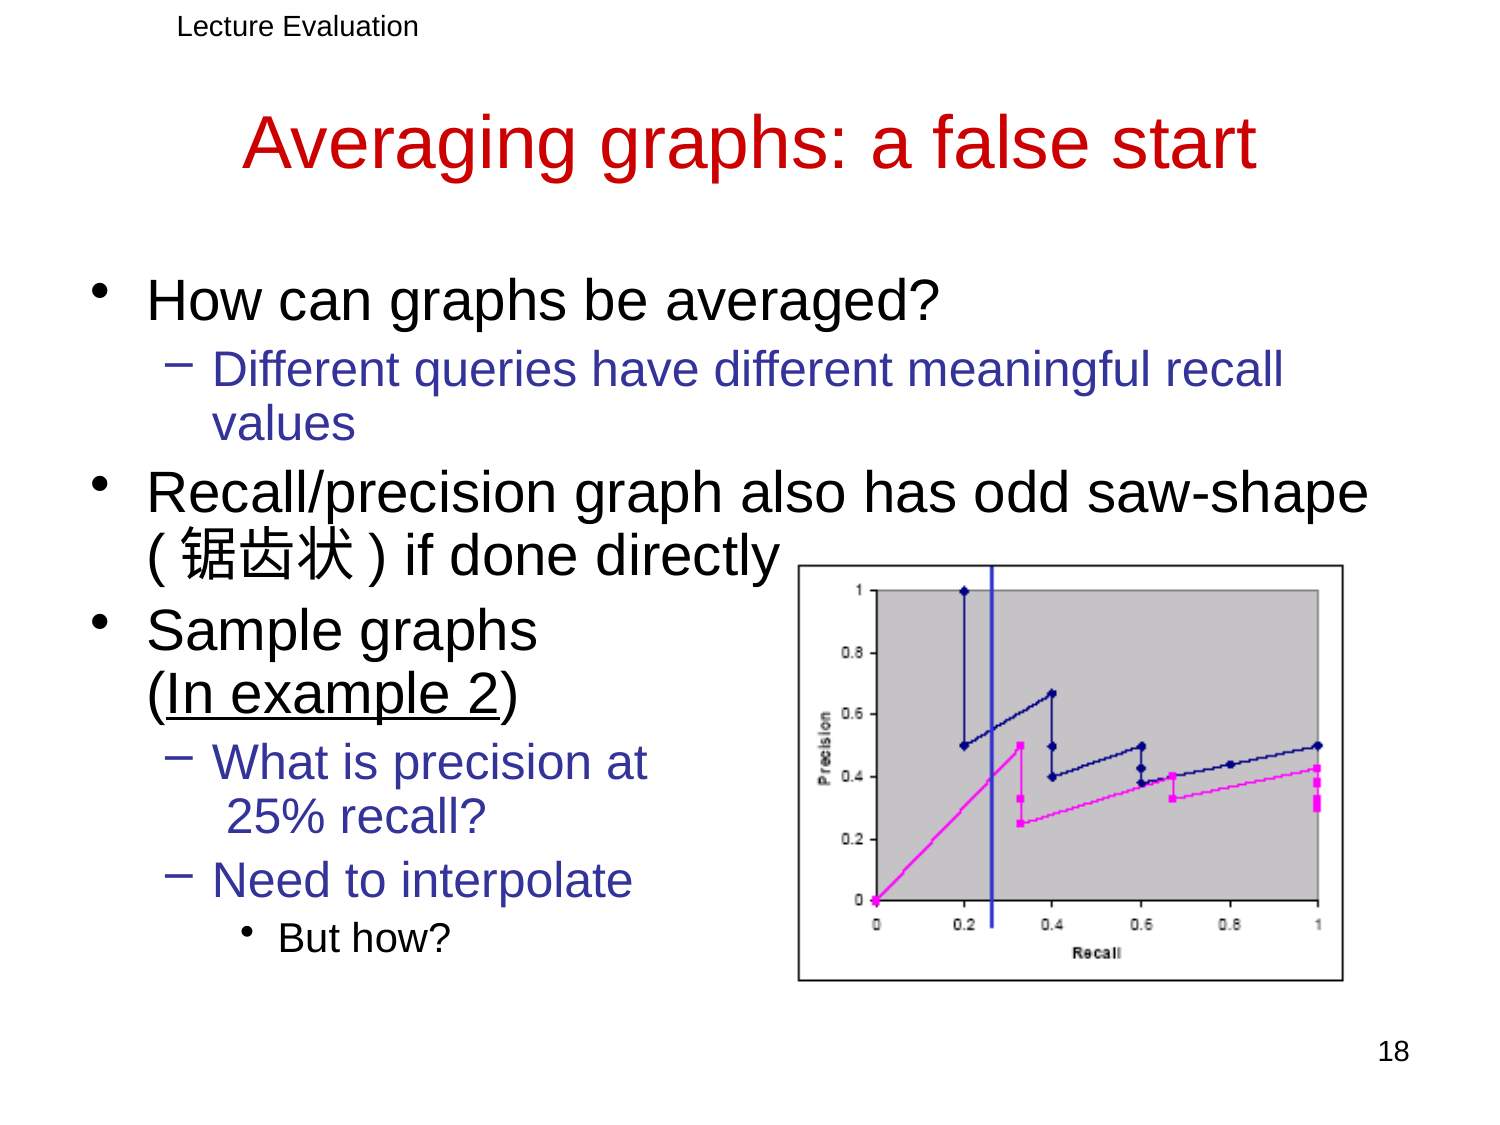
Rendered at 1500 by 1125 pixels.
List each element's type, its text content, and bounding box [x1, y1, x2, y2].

slide_number 18 [1074, 1024, 1425, 1103]
list How can graphs be averaged? Different queries have different meaningful recall values Recall/precision graph also has odd saw-shape (锯齿状) if done directly Sample graphs (In example 2) What is precision at 25% recall? Need to interpolate But how? [75, 262, 1424, 1000]
picture [785, 550, 1365, 999]
footer Lecture Evaluation [0, 0, 626, 79]
title Averaging graphs: a false start [75, 45, 1425, 233]
